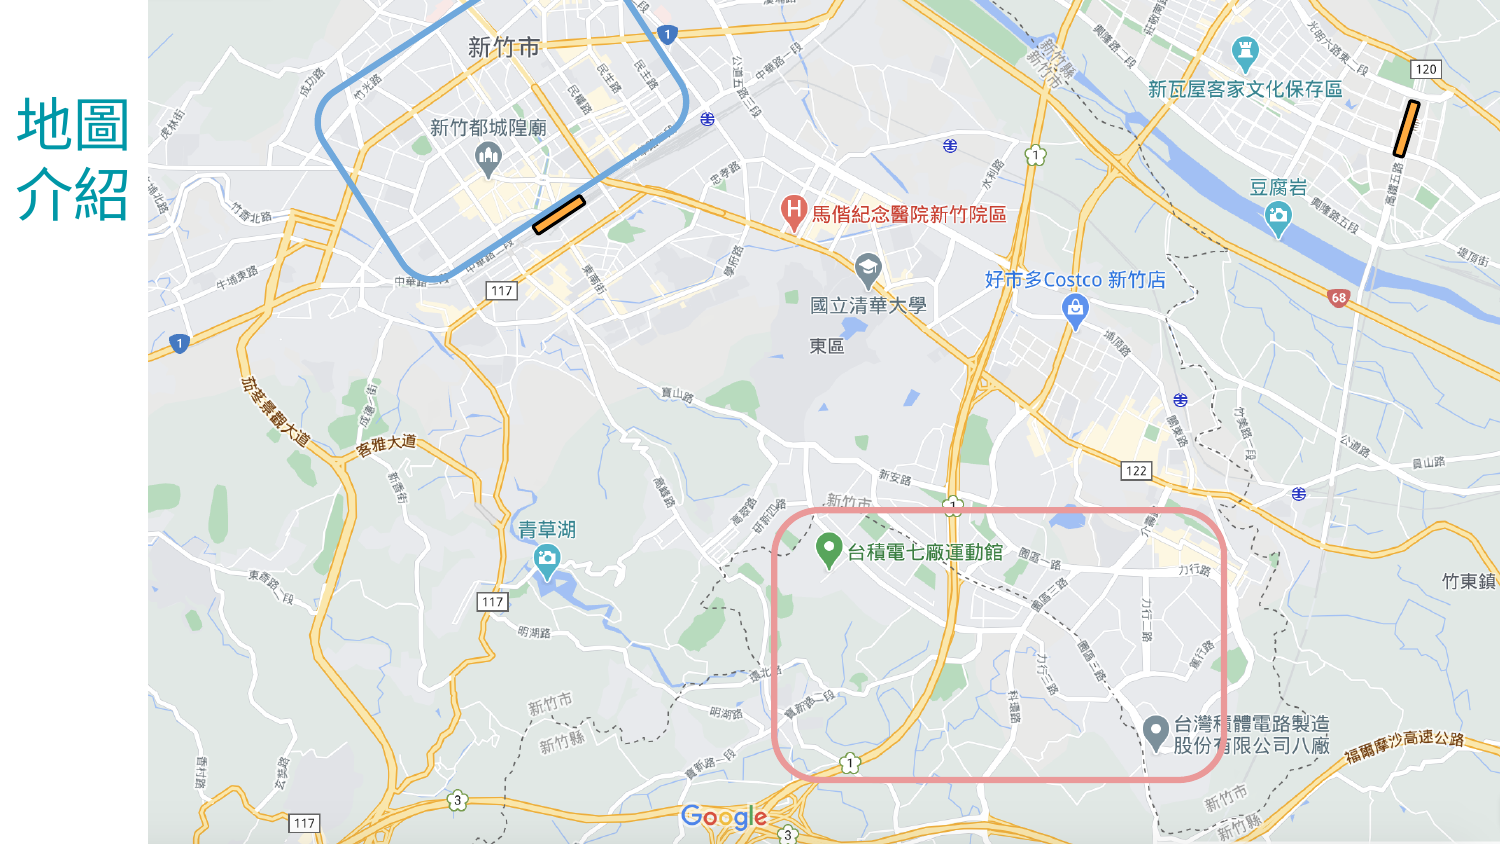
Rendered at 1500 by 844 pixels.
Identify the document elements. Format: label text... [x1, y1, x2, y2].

picture [148, 0, 1500, 844]
title 地圖 介紹 [0, 72, 142, 259]
